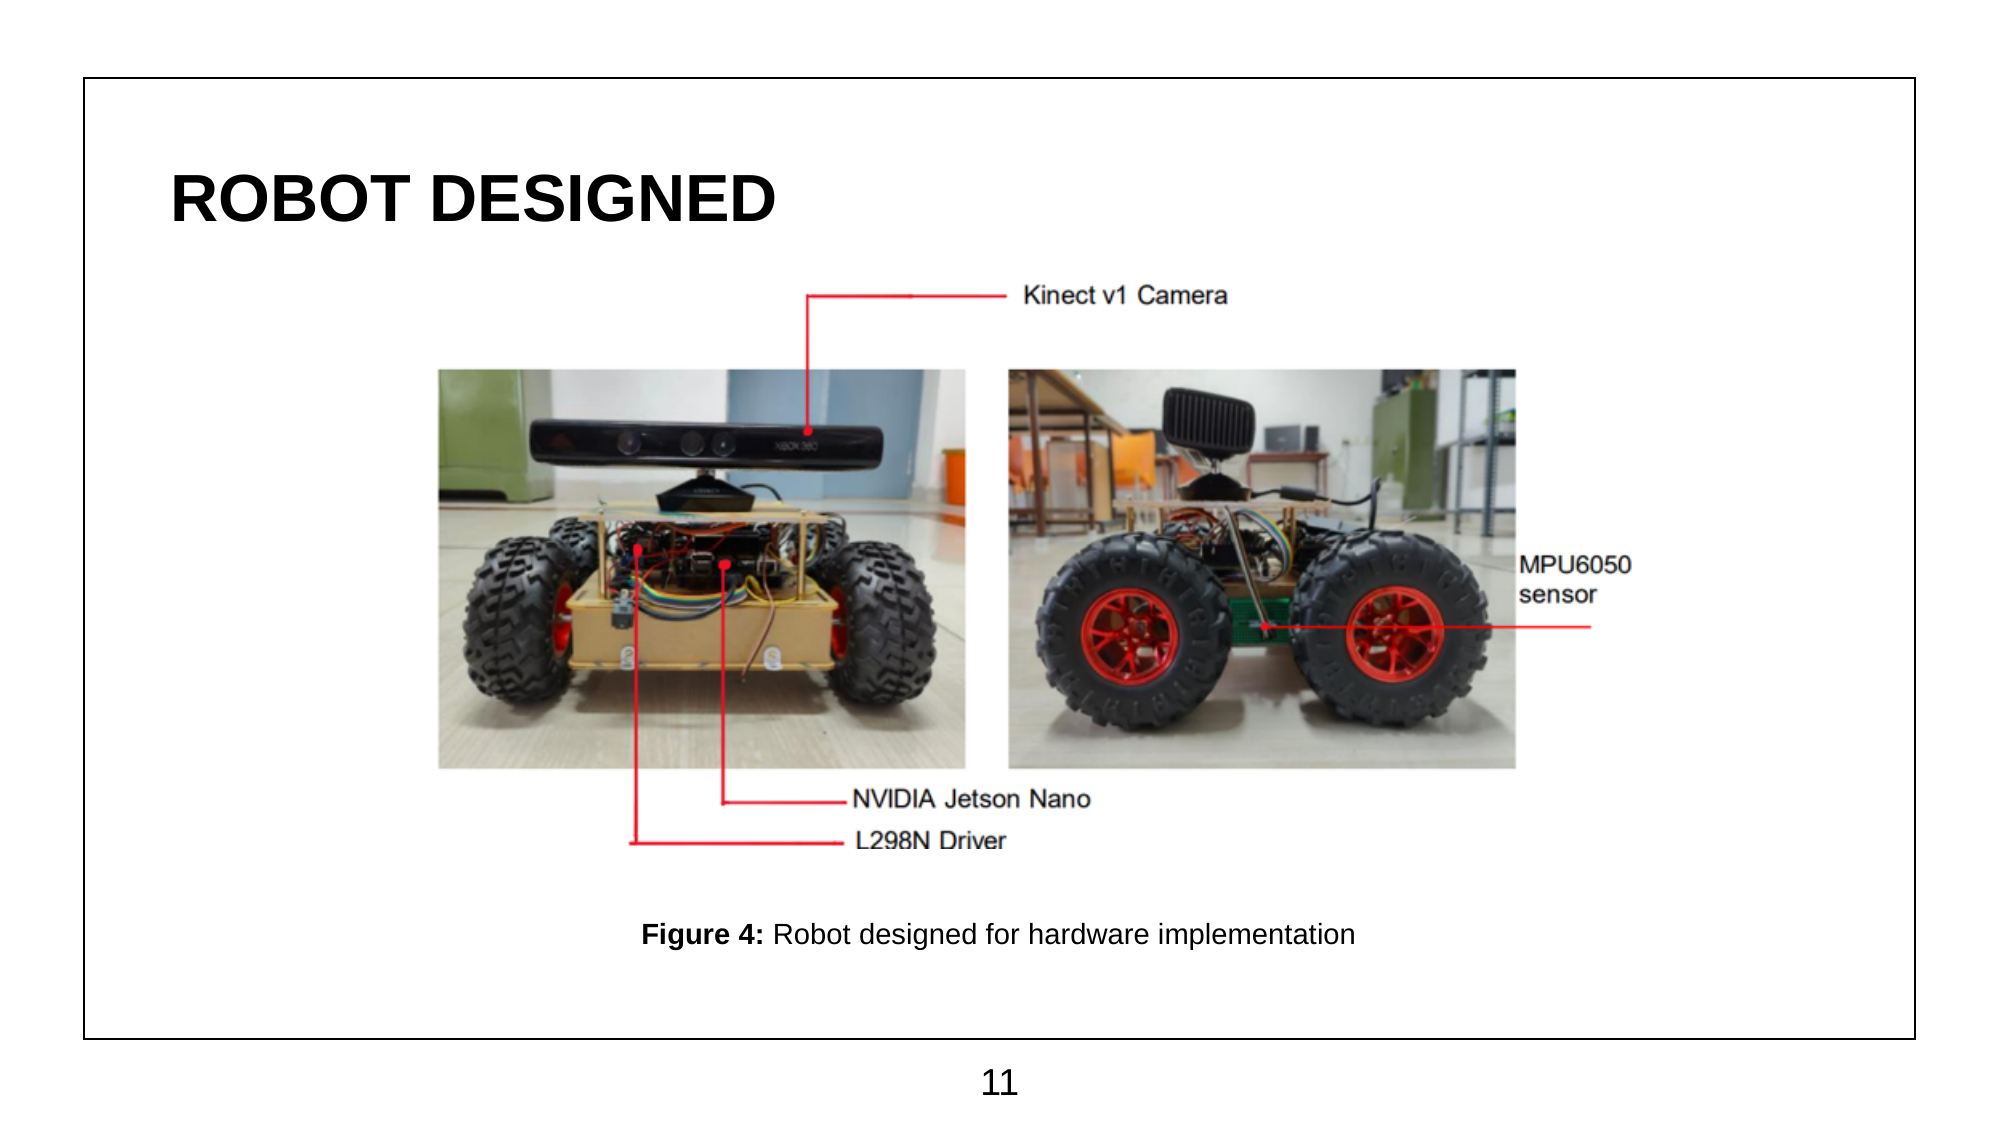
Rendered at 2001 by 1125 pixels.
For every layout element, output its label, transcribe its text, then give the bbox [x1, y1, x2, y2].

picture [405, 224, 1635, 849]
text_box 11 [774, 1049, 1225, 1110]
text_box ROBOT DESIGNED [155, 147, 857, 245]
text_box [83, 77, 1916, 1040]
text_box Figure 4: Robot designed for hardware implementation [605, 908, 1393, 958]
